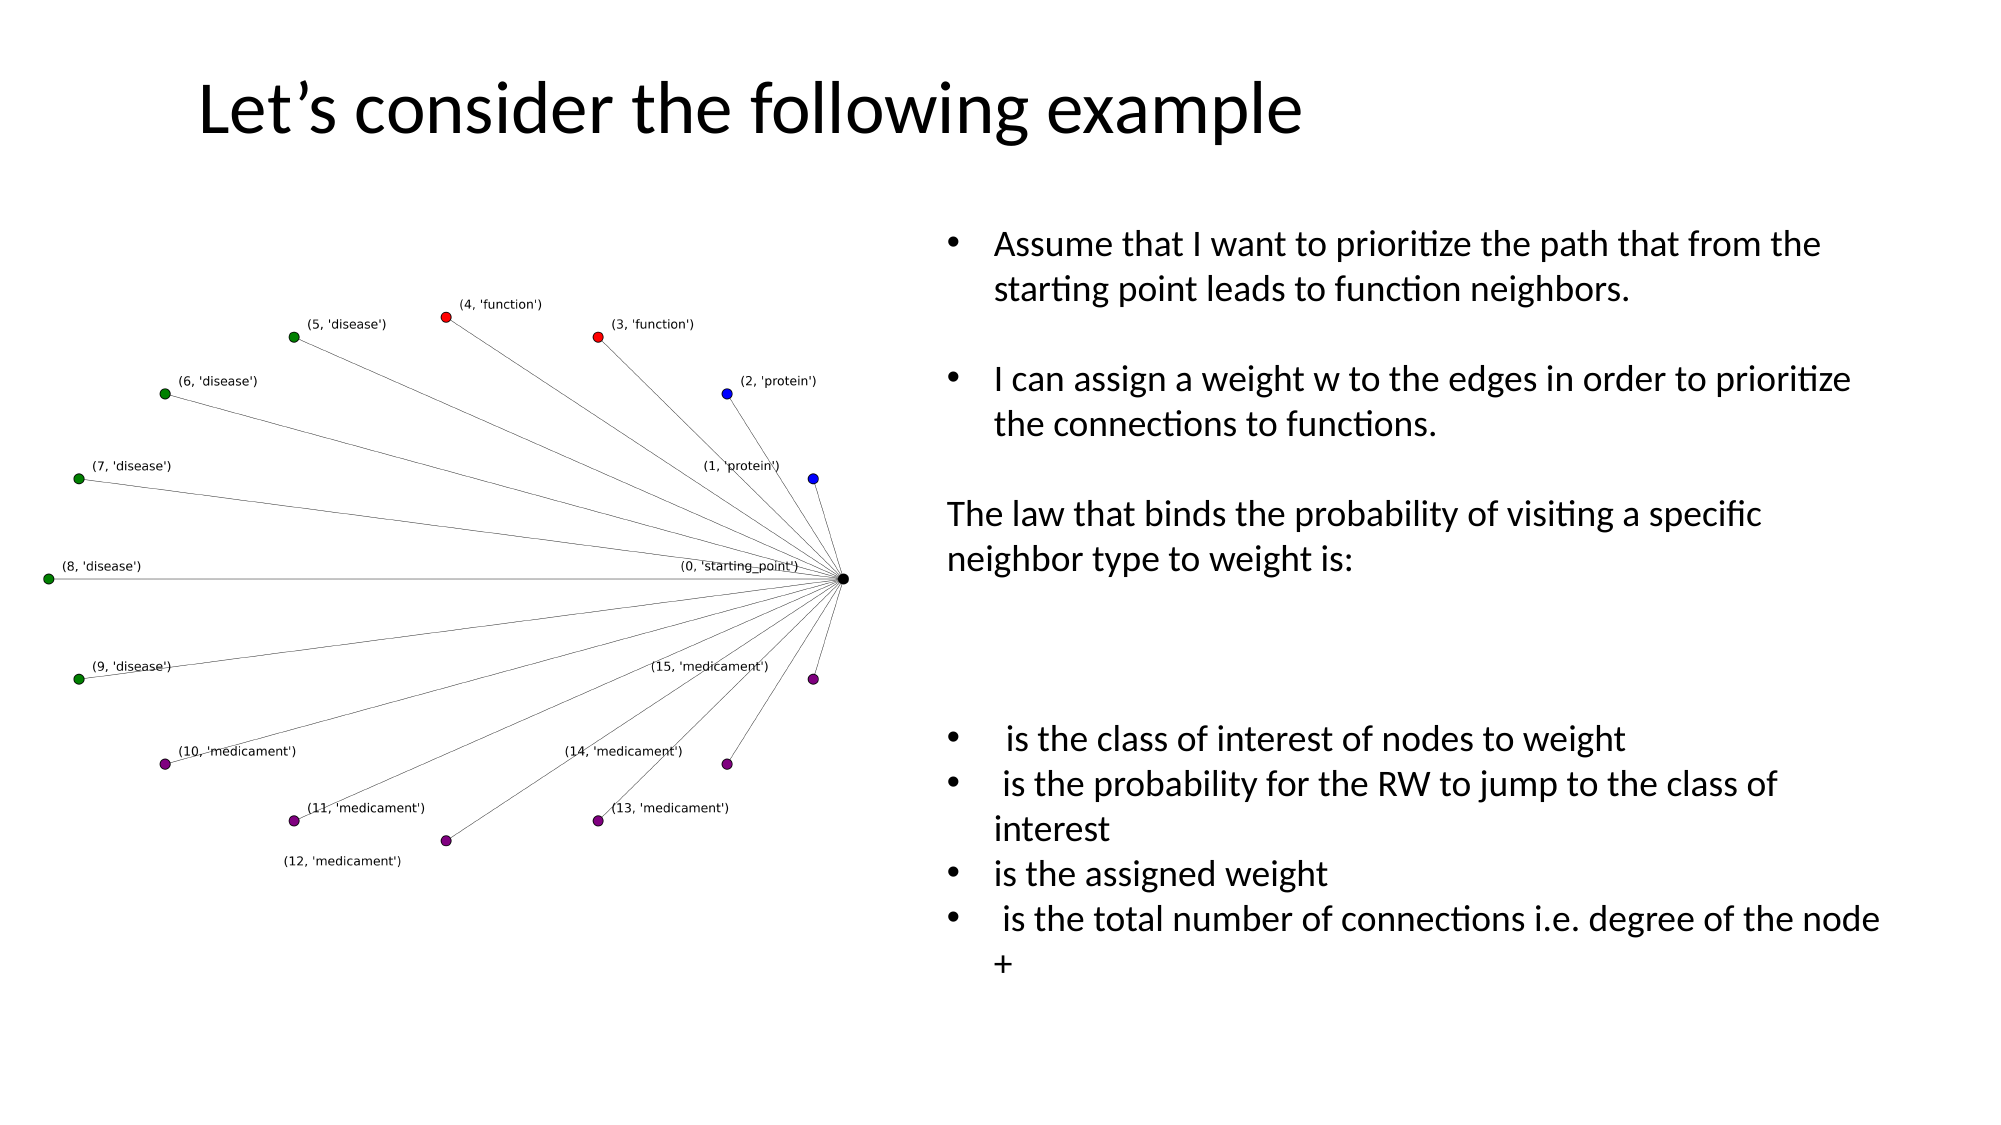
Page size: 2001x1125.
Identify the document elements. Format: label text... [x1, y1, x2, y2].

text_box Let’s consider the following example [183, 51, 1793, 157]
picture [0, 282, 892, 877]
